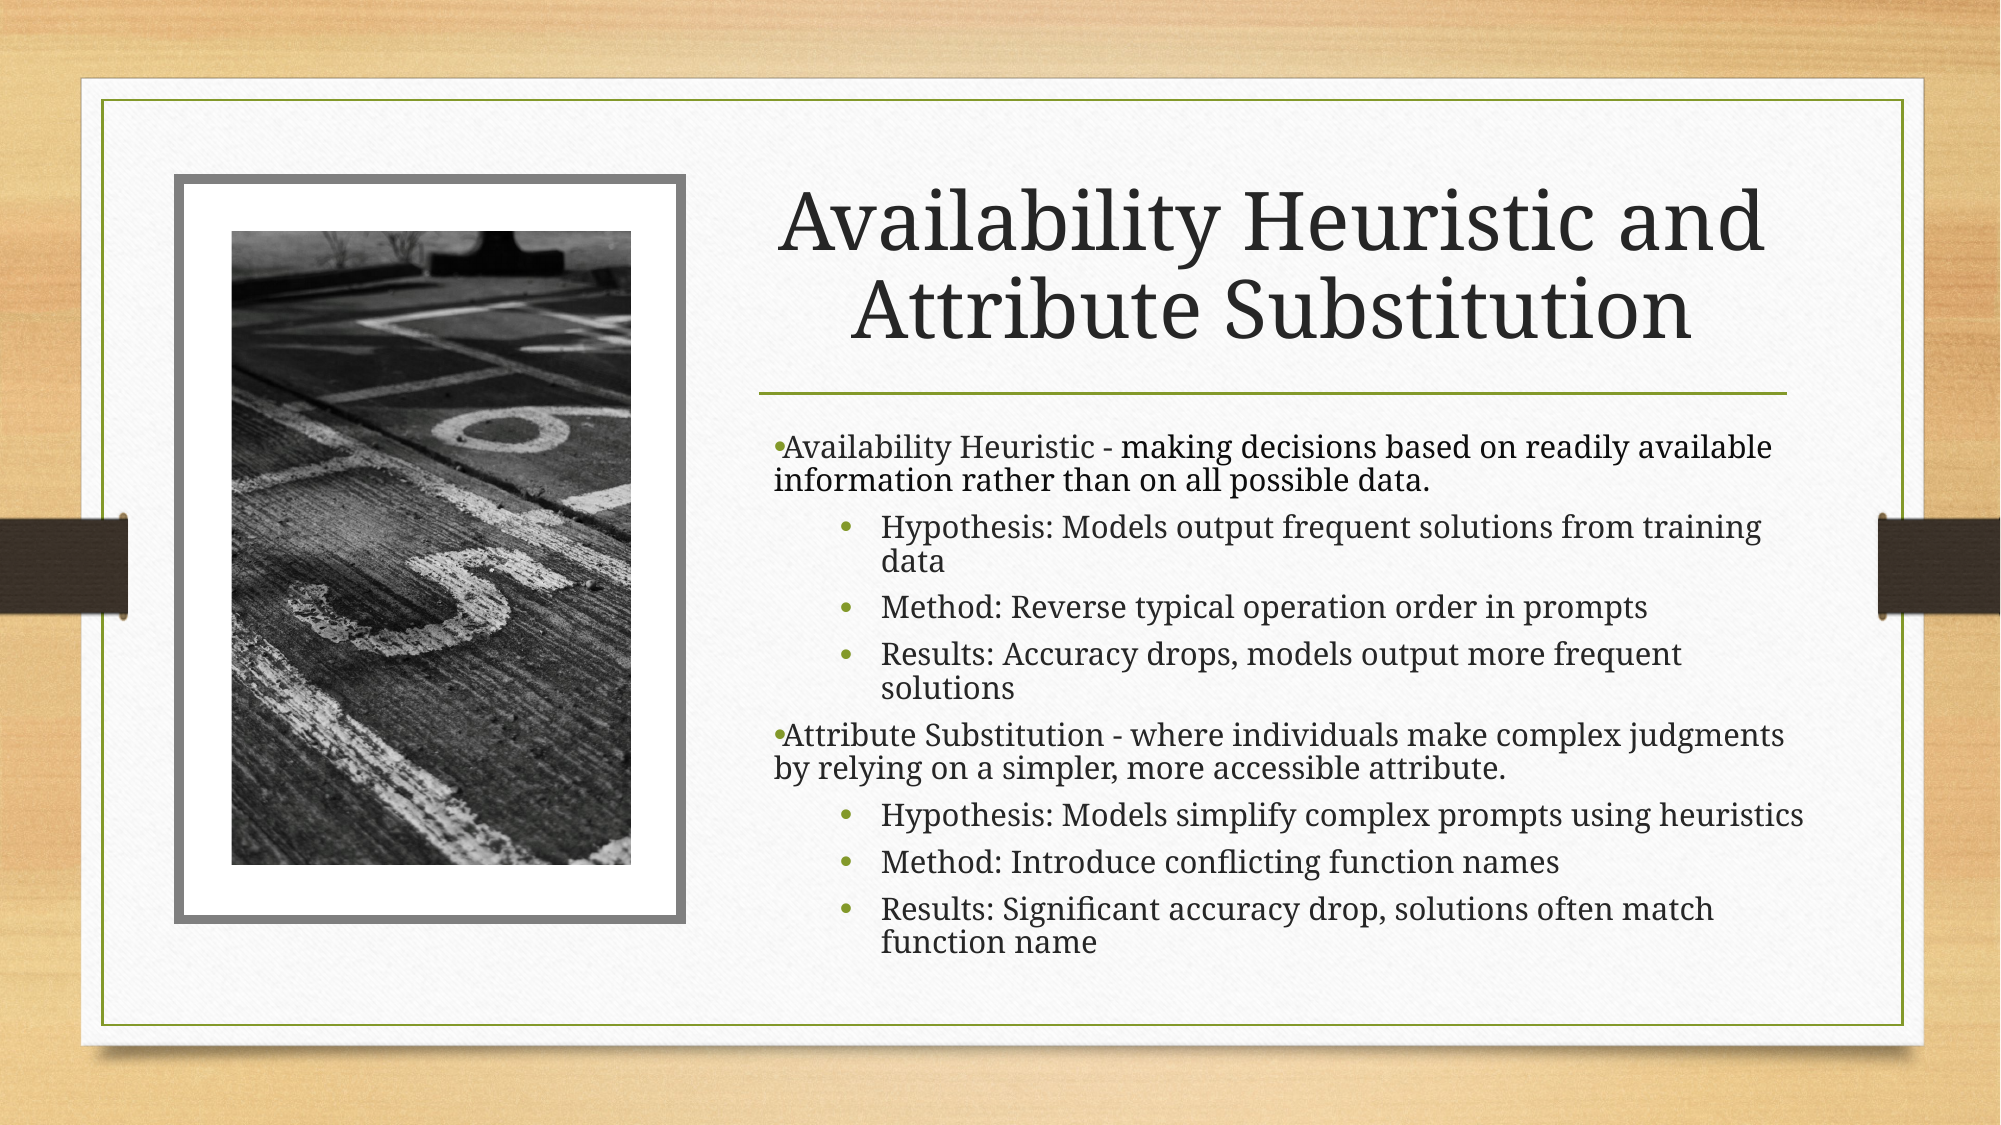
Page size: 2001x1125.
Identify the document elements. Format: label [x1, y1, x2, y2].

text_box [0, 0, 2000, 1125]
picture [231, 231, 632, 865]
